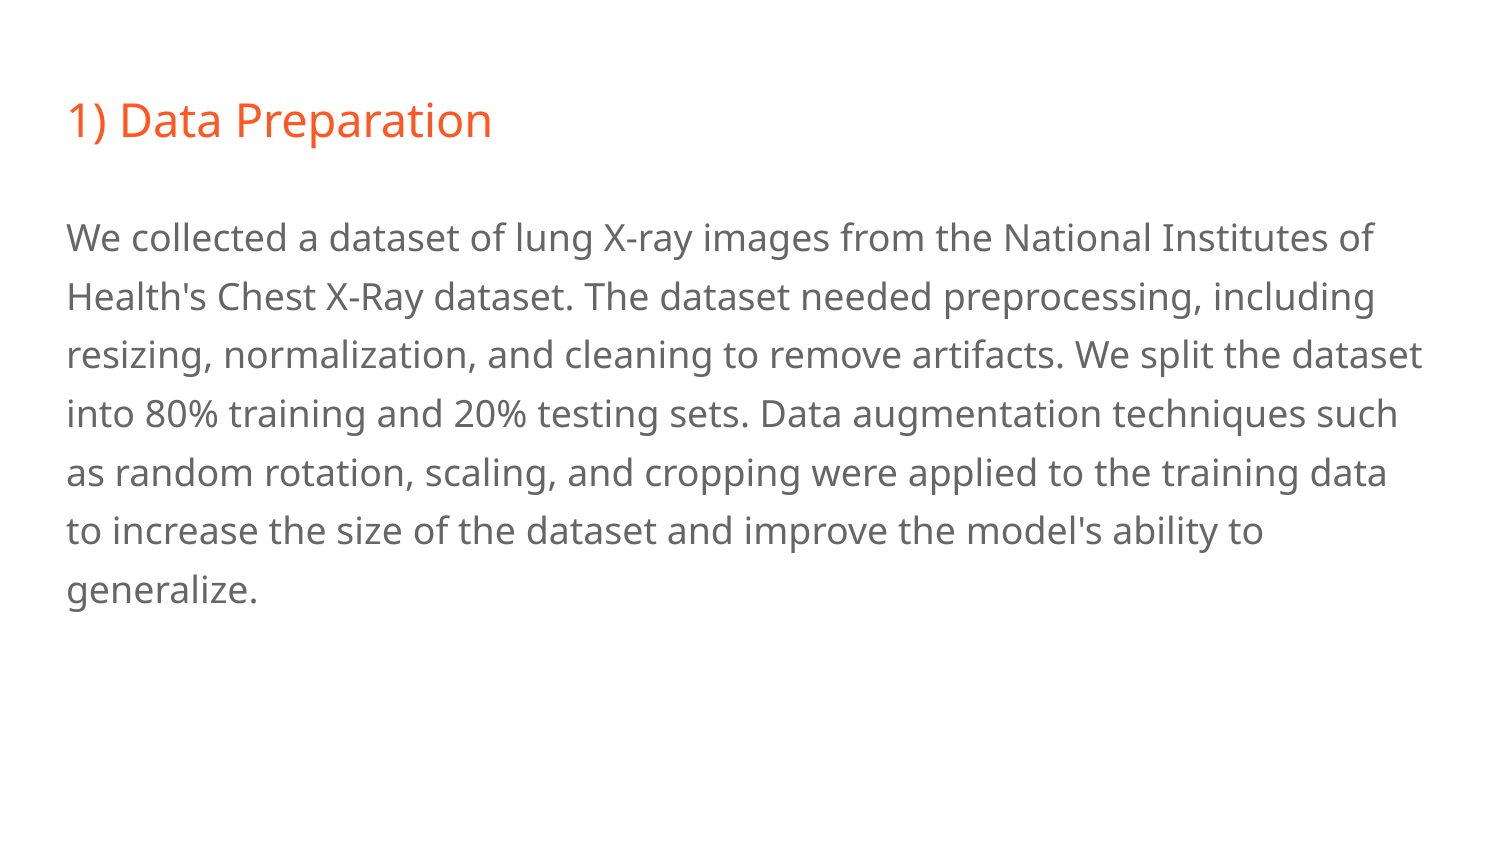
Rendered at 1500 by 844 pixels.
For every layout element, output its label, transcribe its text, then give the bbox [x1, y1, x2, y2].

title 1) Data Preparation [51, 72, 1449, 167]
list We collected a dataset of lung X-ray images from the National Institutes of Health's Chest X-Ray dataset. The dataset needed preprocessing, including resizing, normalization, and cleaning to remove artifacts. We split the dataset into 80% training and 20% testing sets. Data augmentation techniques such as random rotation, scaling, and cropping were applied to the training data to increase the size of the dataset and improve the model's ability to generalize. [51, 189, 1449, 750]
